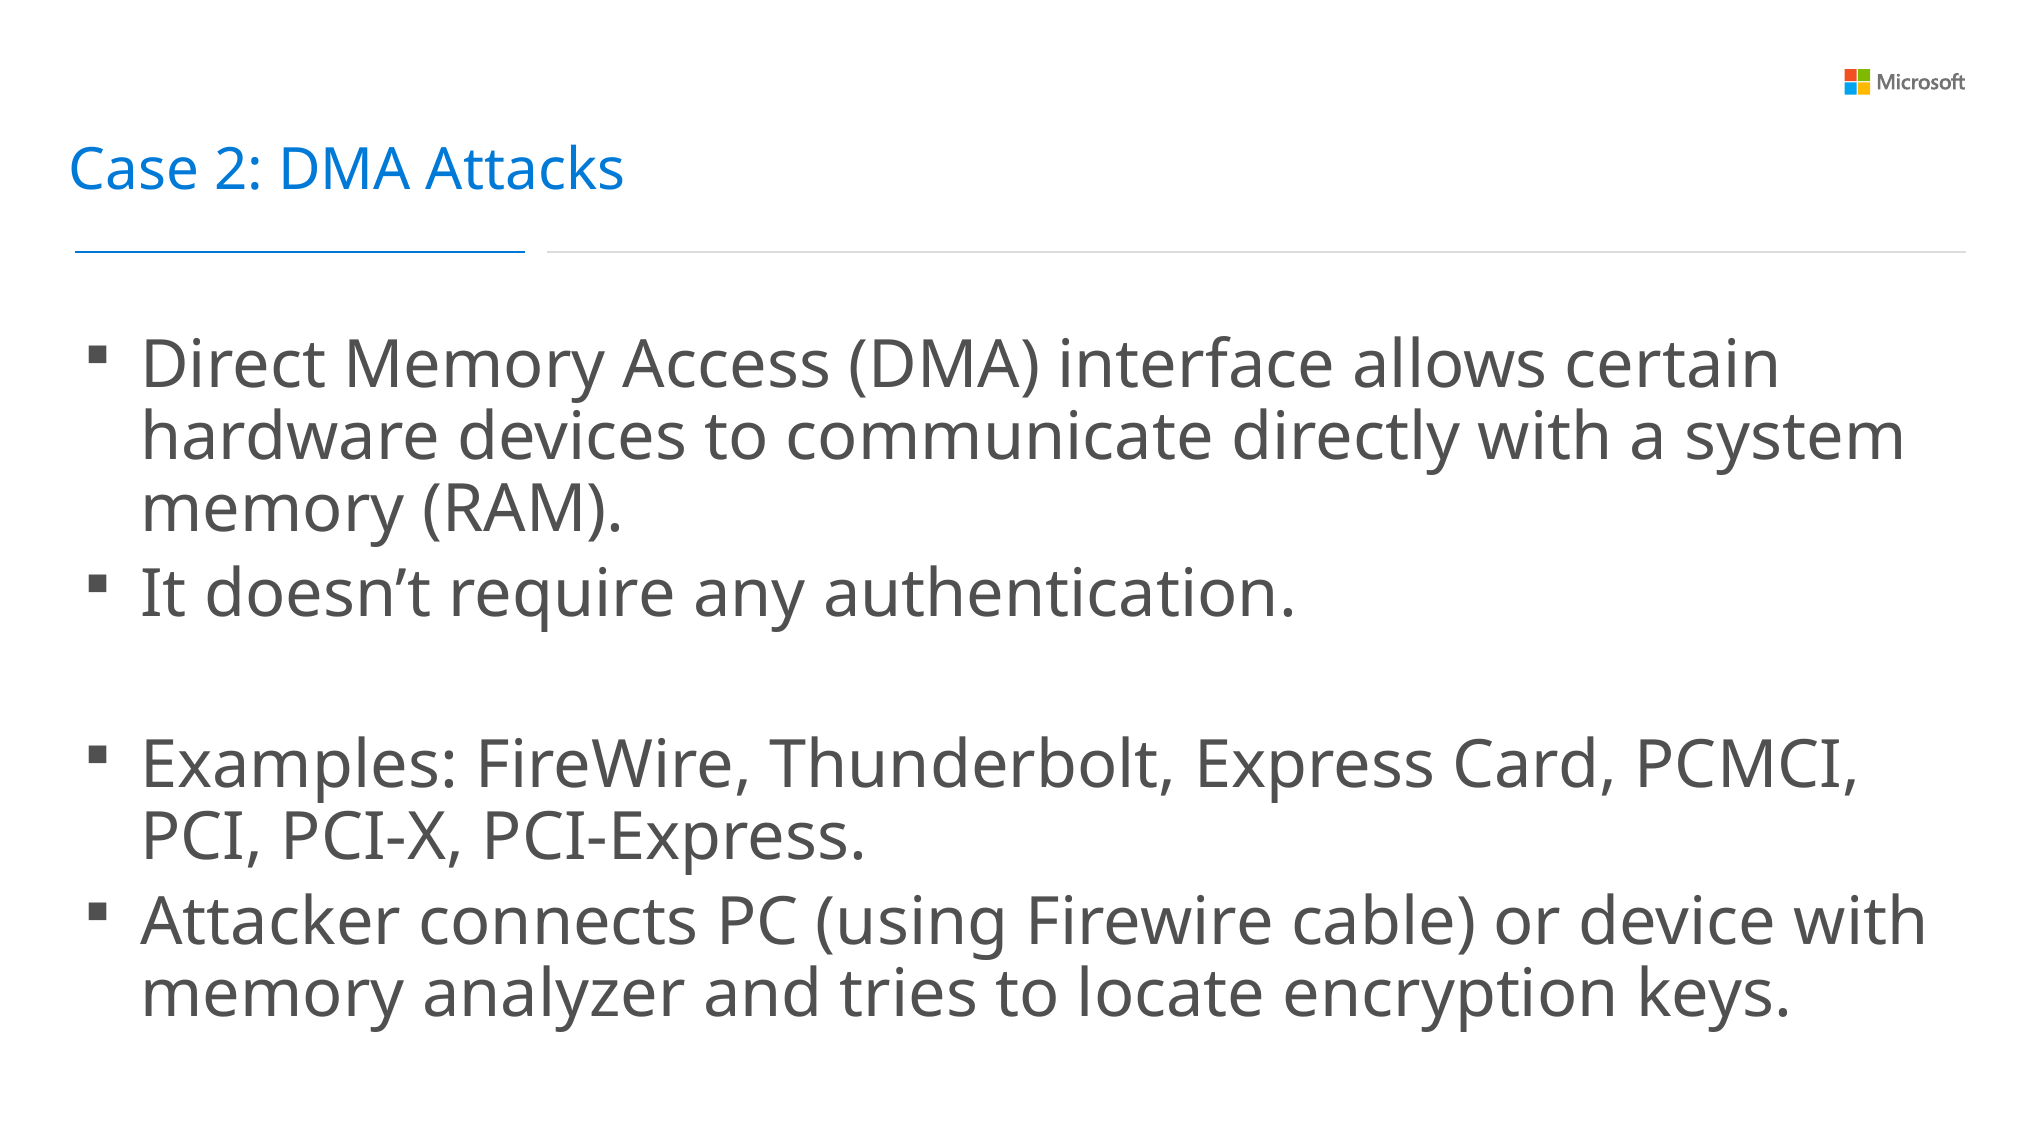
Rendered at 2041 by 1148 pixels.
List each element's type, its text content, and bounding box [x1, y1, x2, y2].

list Case 2: DMA Attacks [45, 120, 1968, 200]
text_box Direct Memory Access (DMA) interface allows certain hardware devices to communicate directly with a system memory (RAM). It doesn’t require any authentication. Examples: FireWire, Thunderbolt, Express Card, PCMCI, PCI, PCI-X, PCI-Express. Attacker connects PC (using Firewire cable) or device with memory analyzer and tries to locate encryption keys. [60, 315, 2010, 1046]
